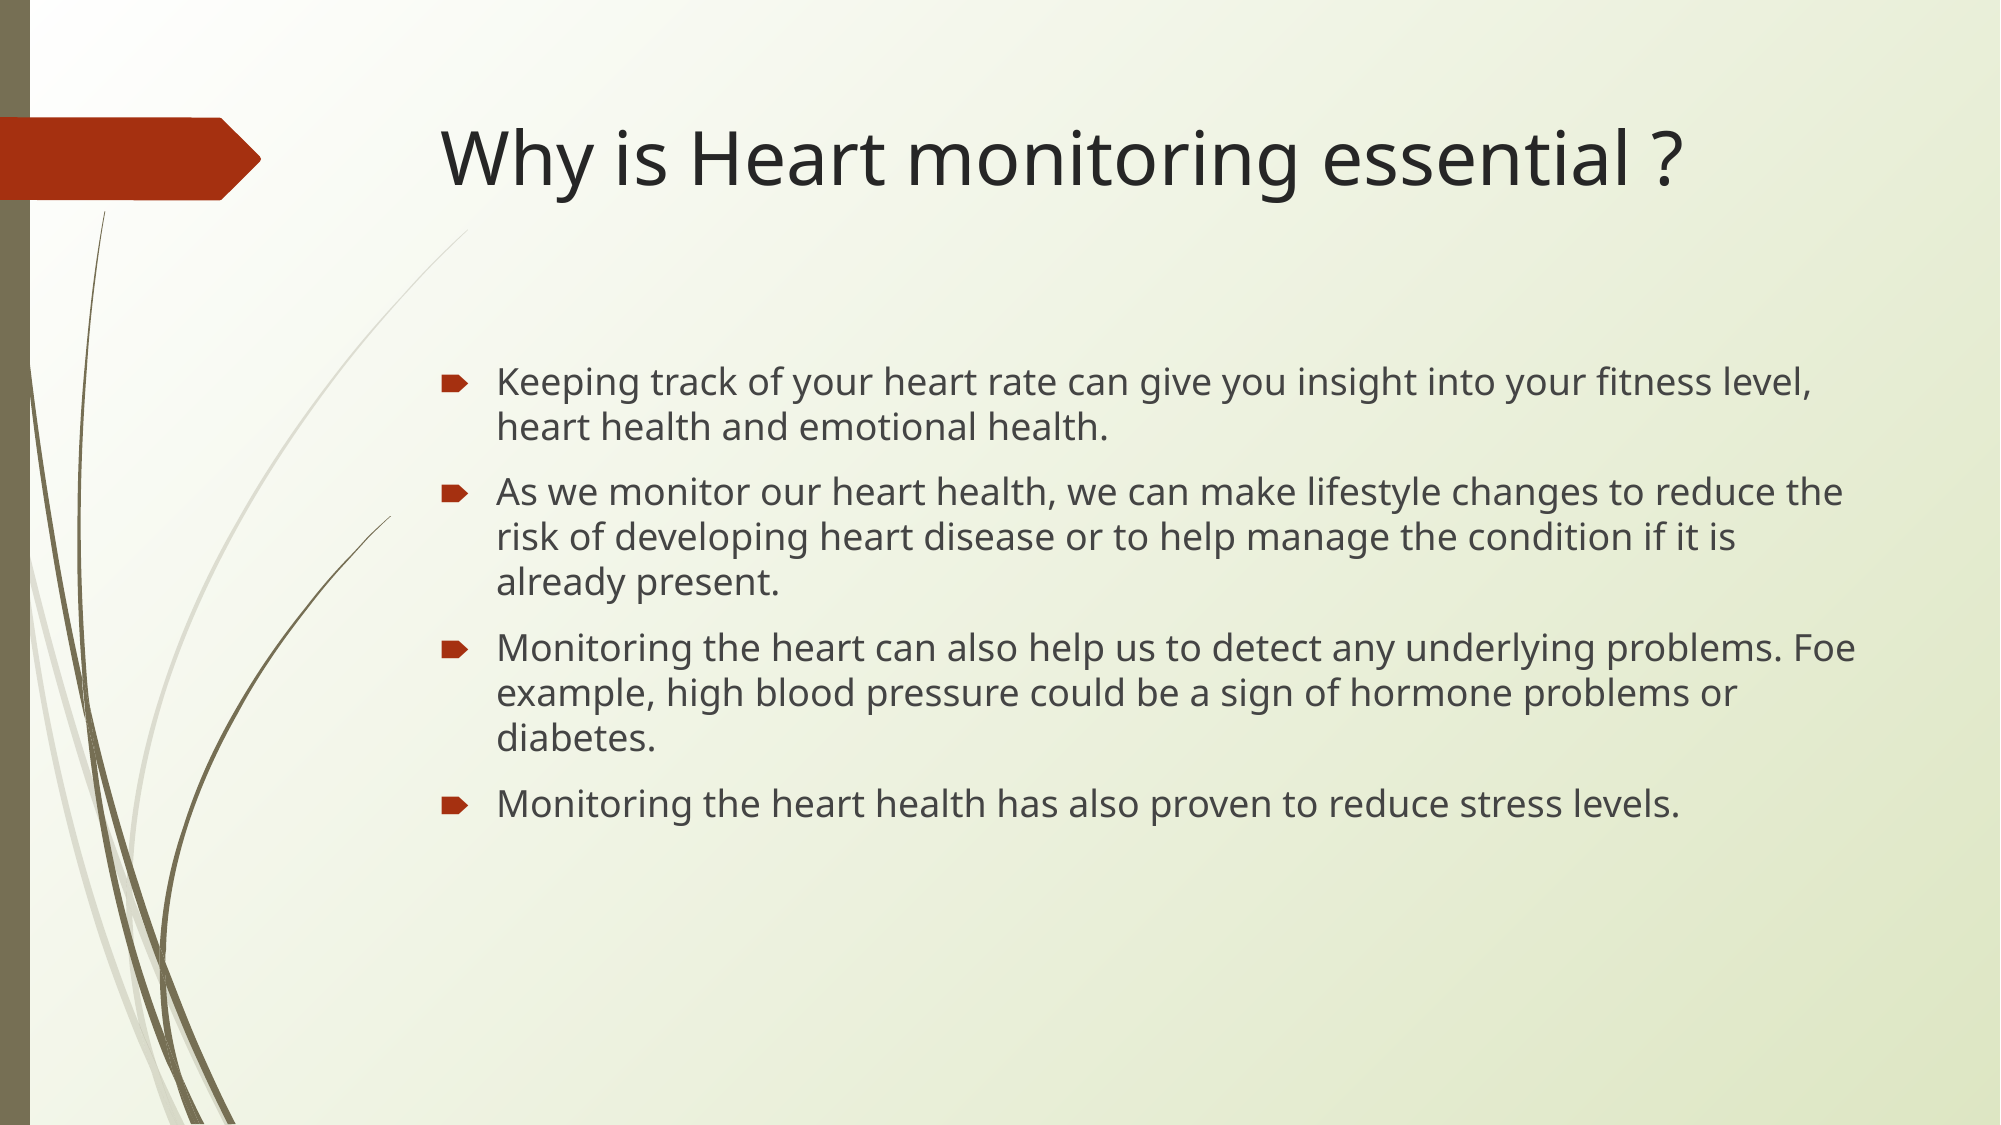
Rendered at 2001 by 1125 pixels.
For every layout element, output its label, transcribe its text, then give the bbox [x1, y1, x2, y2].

list Keeping track of your heart rate can give you insight into your fitness level, heart health and emotional health. As we monitor our heart health, we can make lifestyle changes to reduce the risk of developing heart disease or to help manage the condition if it is already present. Monitoring the heart can also help us to detect any underlying problems. Foe example, high blood pressure could be a sign of hormone problems or diabetes. Monitoring the heart health has also proven to reduce stress levels. [424, 350, 1888, 970]
title Why is Heart monitoring essential ? [425, 102, 1888, 313]
